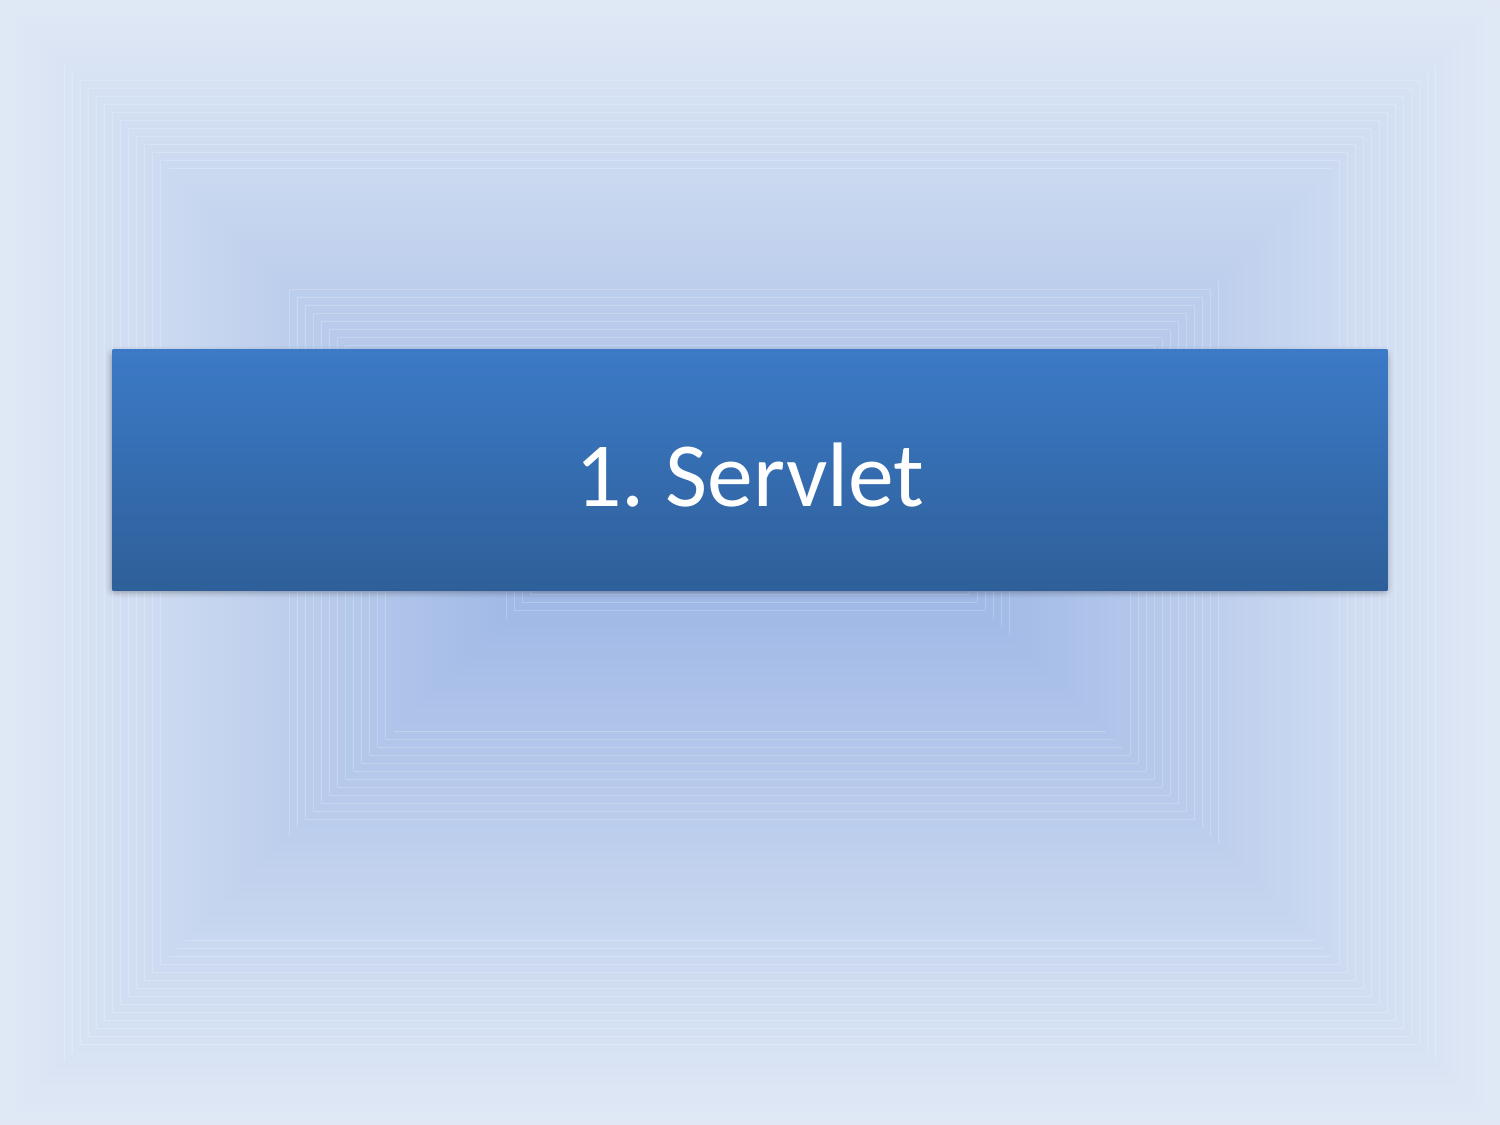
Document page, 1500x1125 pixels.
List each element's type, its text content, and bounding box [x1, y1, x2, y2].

title 1. Servlet [112, 349, 1388, 591]
